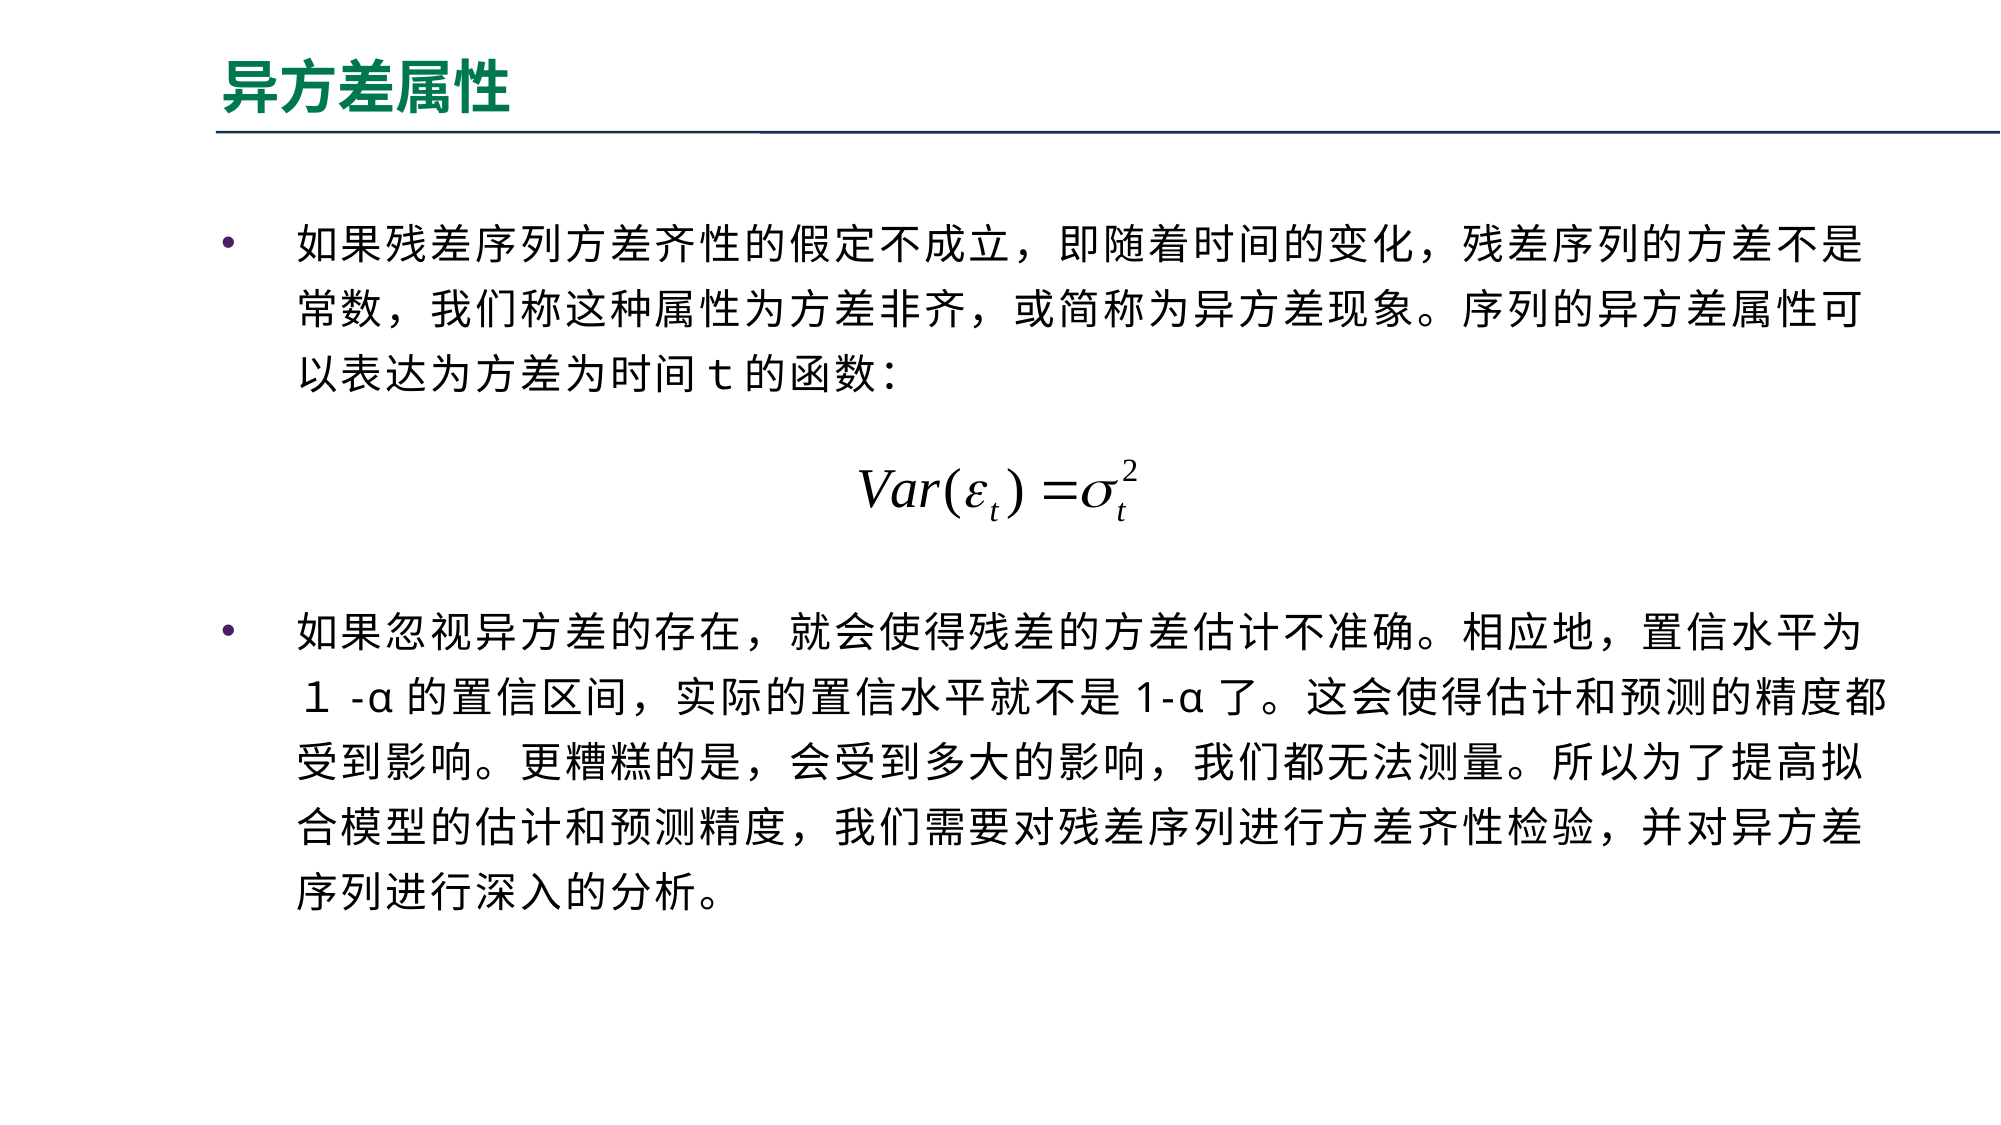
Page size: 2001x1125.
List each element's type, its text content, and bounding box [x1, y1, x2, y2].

title 异方差属性 [206, 37, 1675, 133]
subtitle 如果残差序列方差齐性的假定不成立，即随着时间的变化，残差序列的方差不是常数，我们称这种属性为方差非齐，或简称为异方差现象。序列的异方差属性可以表达为方差为时间ｔ的函数： 如果忽视异方差的存在，就会使得残差的方差估计不准确。相应地，置信水平为１-α的置信区间，实际的置信水平就不是1-α了。这会使得估计和预测的精度都受到影响。更糟糕的是，会受到多大的影响，我们都无法测量。所以为了提高拟合模型的估计和预测精度，我们需要对残差序列进行方差齐性检验，并对异方差序列进行深入的分析。 [206, 194, 1921, 1038]
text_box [852, 446, 1148, 536]
